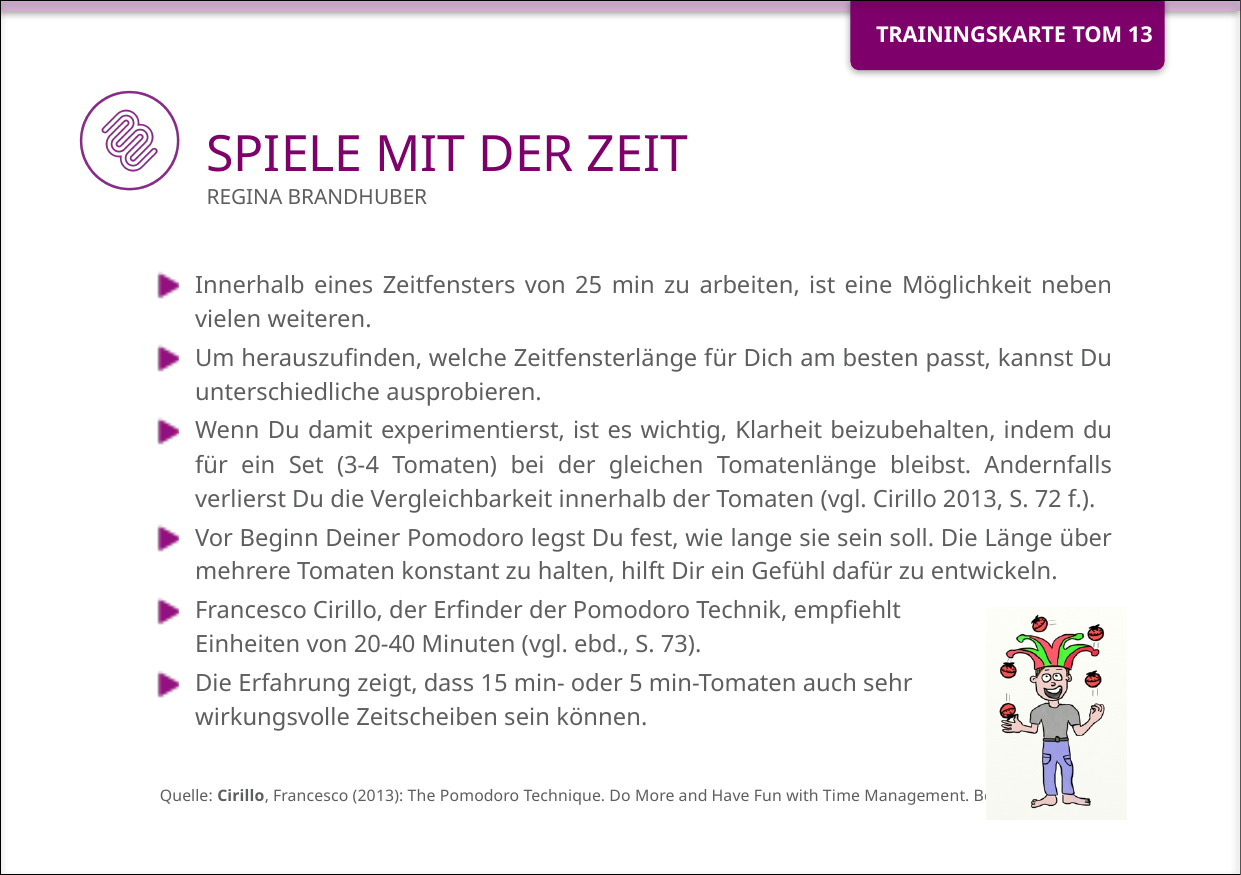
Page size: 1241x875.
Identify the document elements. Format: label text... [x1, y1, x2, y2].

list Innerhalb eines Zeitfensters von 25 min zu arbeiten, ist eine Möglichkeit neben vielen weiteren. Um herauszufinden, welche Zeitfensterlänge für Dich am besten passt, kannst Du unterschiedliche ausprobieren. Wenn Du damit experimentierst, ist es wichtig, Klarheit beizubehalten, indem du für ein Set (3-4 Tomaten) bei der gleichen Tomatenlänge bleibst. Andernfalls verlierst Du die Vergleichbarkeit innerhalb der Tomaten (vgl. Cirillo 2013, S. 72 f.). Vor Beginn Deiner Pomodoro legst Du fest, wie lange sie sein soll. Die Länge über mehrere Tomaten konstant zu halten, hilft Dir ein Gefühl dafür zu entwickeln. Francesco Cirillo, der Erfinder der Pomodoro Technik, empfiehlt Einheiten von 20-40 Minuten (vgl. ebd., S. 73). Die Erfahrung zeigt, dass 15 min- oder 5 min-Tomaten auch sehr wirkungsvolle Zeitscheiben sein können. Quelle: Cirillo, Francesco (2013): The Pomodoro Technique. Do More and Have Fun with Time Management. Berlin: FC Garage [140, 257, 1128, 875]
title SPIELE MIT DER ZEIT [191, 113, 948, 190]
picture [985, 606, 1128, 821]
